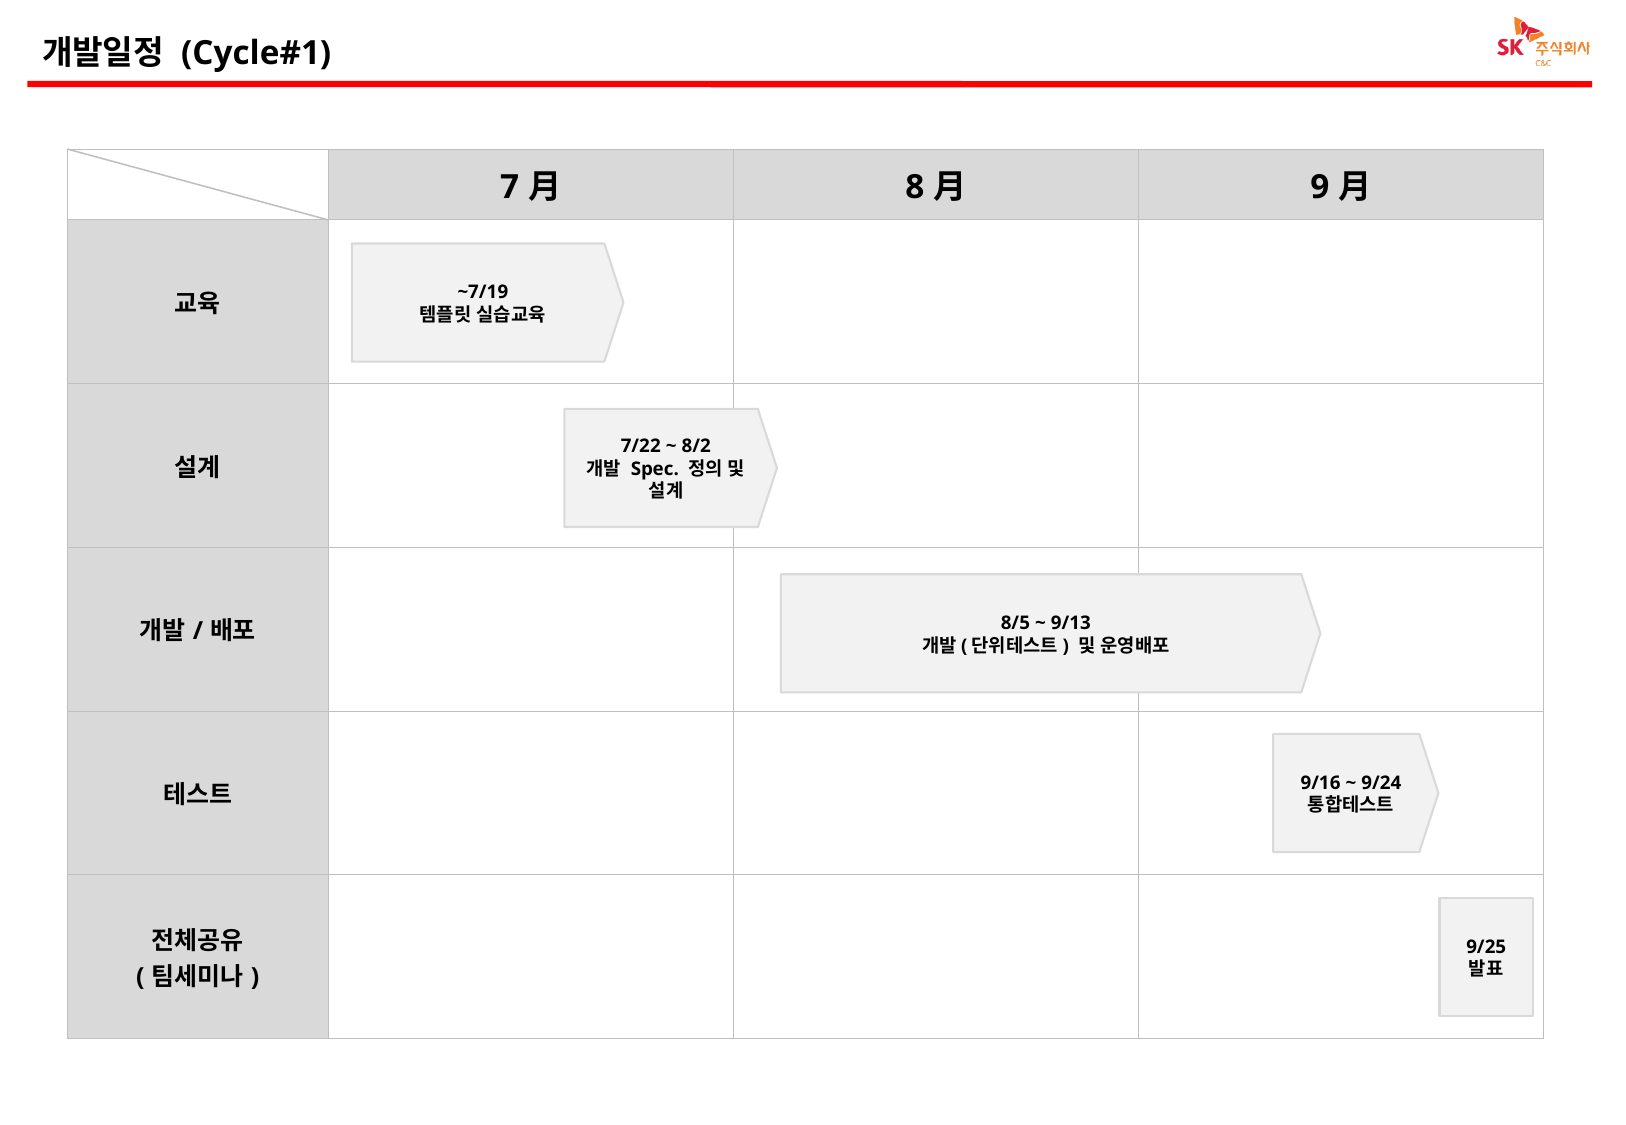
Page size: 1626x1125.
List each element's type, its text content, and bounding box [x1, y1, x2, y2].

picture [1497, 17, 1590, 66]
table_cell [329, 548, 733, 711]
table_cell [329, 384, 733, 547]
table_cell [1139, 548, 1543, 711]
table_cell [1139, 384, 1543, 547]
text_box 9/25 발표 [1439, 897, 1533, 1017]
table_cell 테스트 [68, 712, 328, 874]
table_cell [734, 384, 1138, 547]
table_cell 설계 [68, 384, 328, 547]
table_cell [1139, 712, 1543, 874]
table_header 9月 [1139, 150, 1543, 219]
text_box 8/5 ~ 9/13 개발(단위테스트) 및 운영배포 [780, 574, 1321, 693]
text_box 7/22 ~ 8/2 개발 Spec. 정의 및 설계 [564, 408, 777, 528]
table_cell [734, 712, 1138, 874]
table_header 8月 [734, 150, 1138, 219]
table_cell 개발/배포 [68, 548, 328, 711]
table_cell [329, 220, 733, 383]
table_header 7月 [330, 150, 733, 219]
table_cell [734, 220, 1138, 383]
table_cell [734, 875, 1138, 1038]
table_cell [1139, 875, 1543, 1038]
table_cell 교육 [68, 226, 328, 383]
table_cell [734, 548, 1138, 711]
text_box ~7/19 템플릿 실습교육 [351, 243, 624, 362]
table_cell [1139, 220, 1543, 383]
table_cell 전체공유 (팀세미나) [68, 875, 328, 1038]
table_cell [329, 712, 733, 874]
text_box 9/16 ~ 9/24 통합테스트 [1273, 733, 1439, 853]
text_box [67, 148, 329, 221]
table_cell [329, 875, 733, 1038]
text_box 개발일정 (Cycle#1) [27, 23, 1544, 79]
